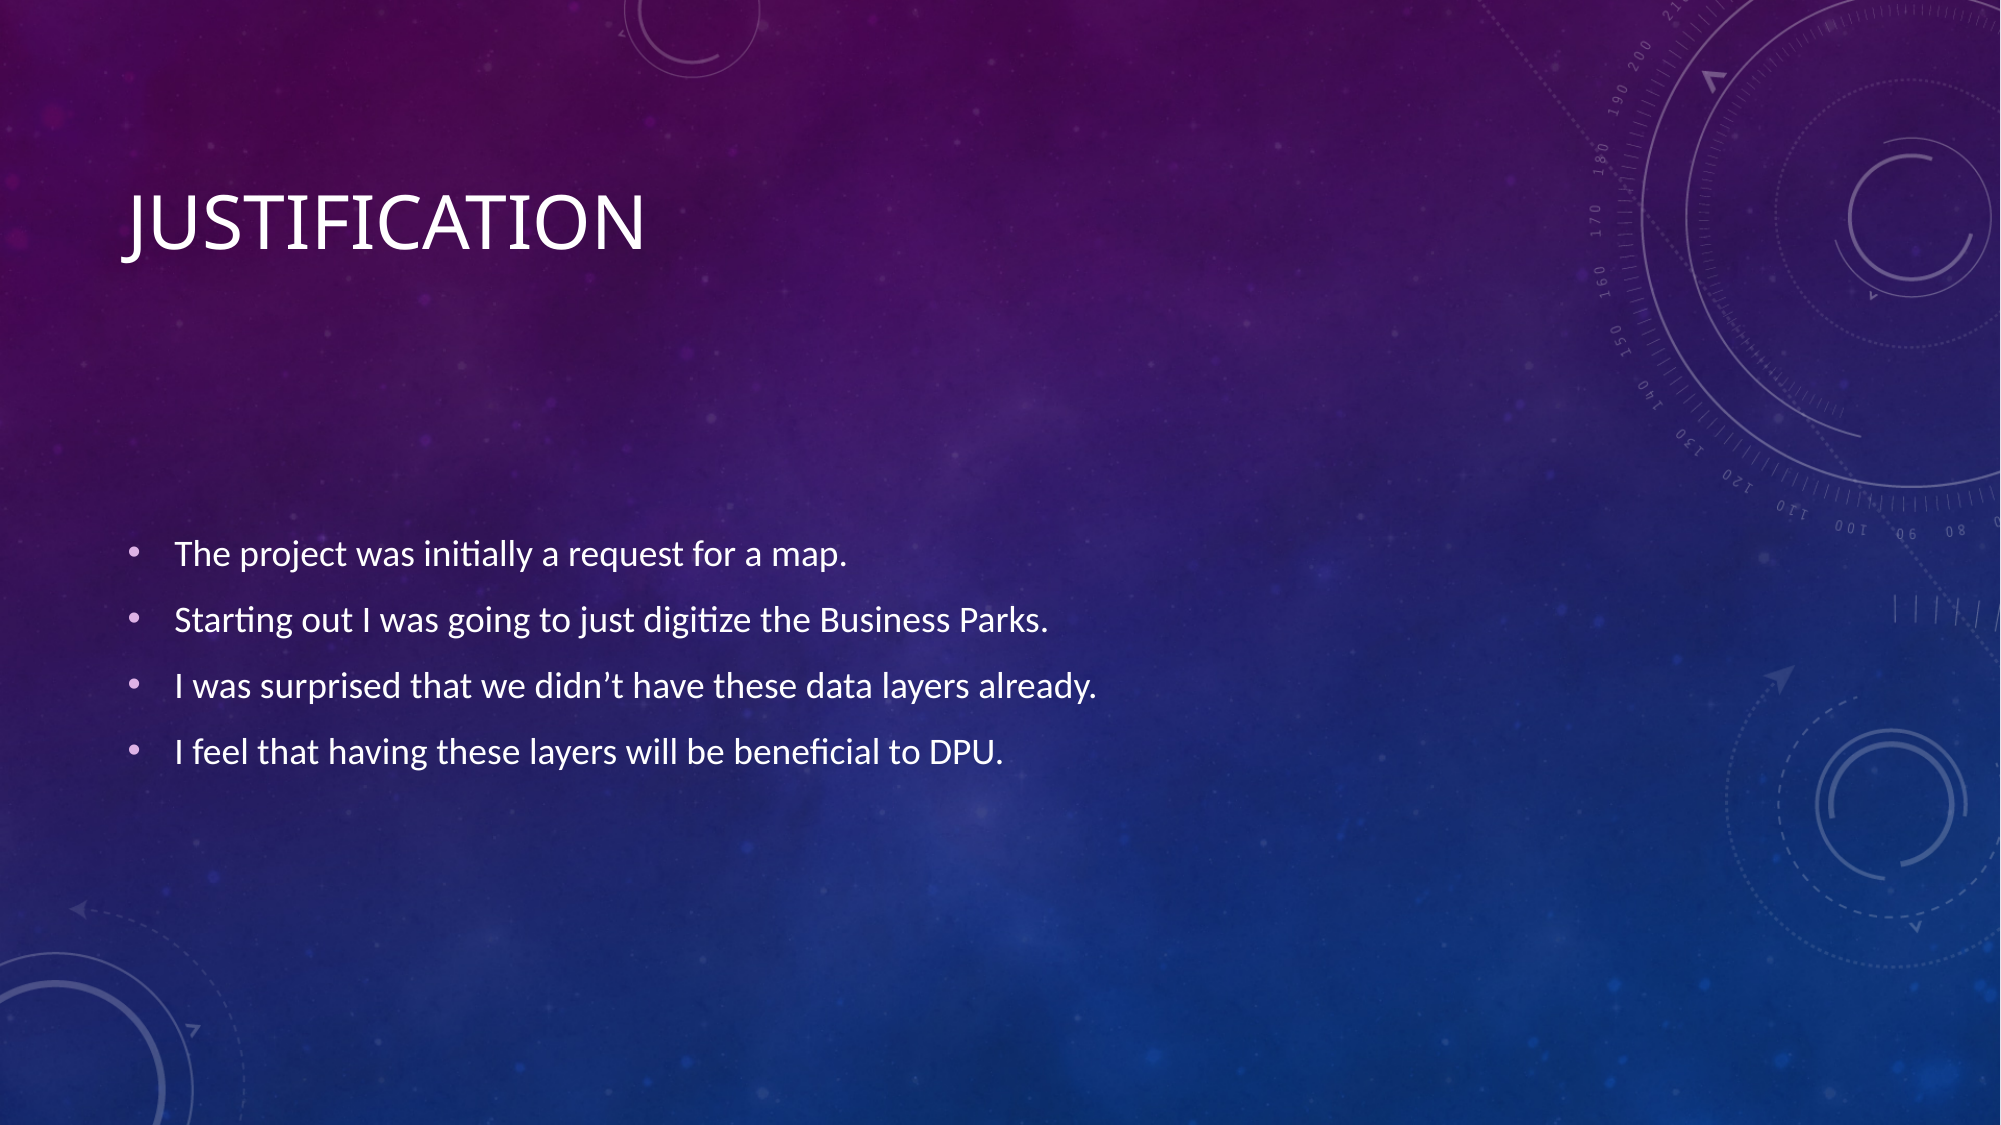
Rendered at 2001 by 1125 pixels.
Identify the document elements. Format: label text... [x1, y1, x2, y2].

picture [0, 0, 2001, 1125]
title Justification [112, 99, 1775, 339]
list The project was initially a request for a map. Starting out I was going to just digitize the Business Parks. I was surprised that we didn’t have these data layers already. I feel that having these layers will be beneficial to DPU. [112, 351, 1775, 950]
